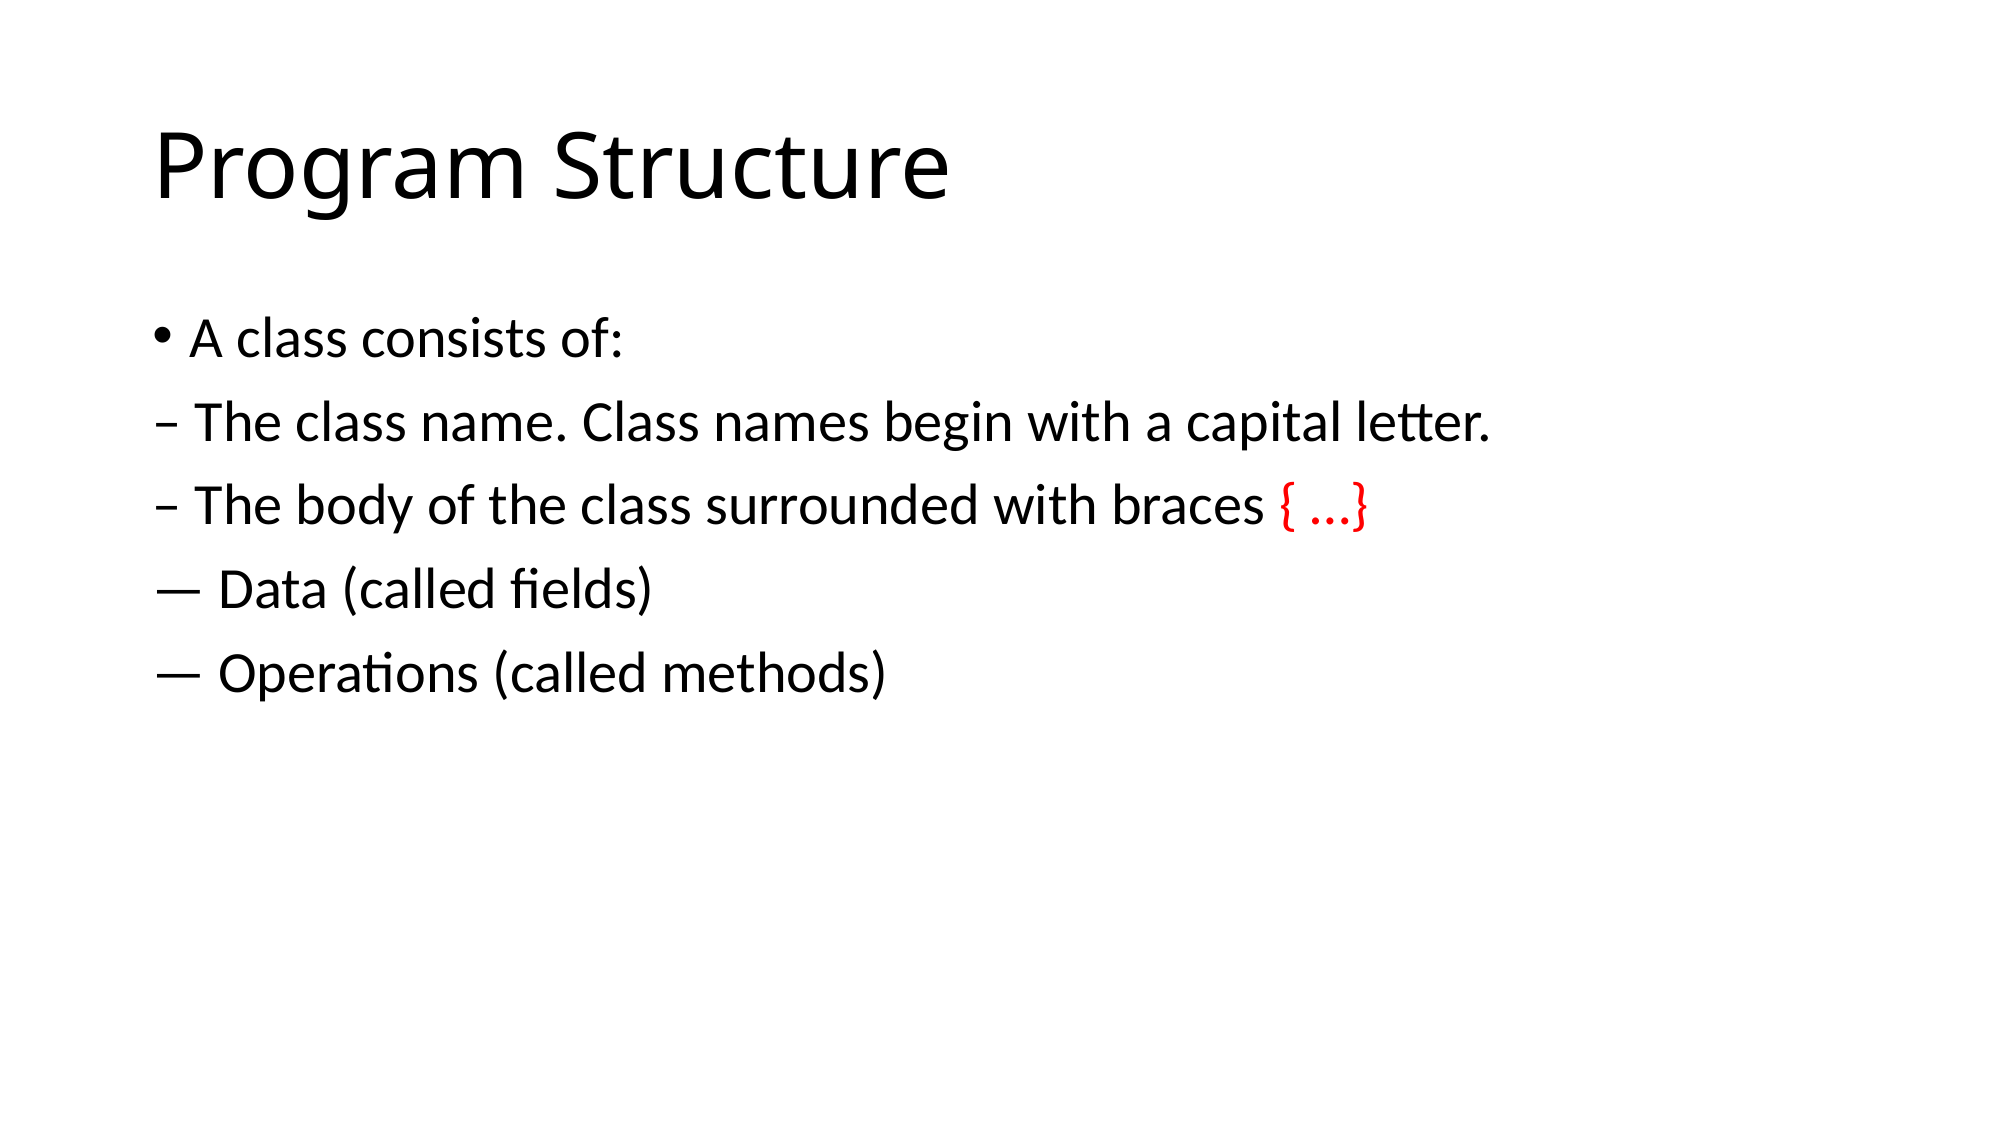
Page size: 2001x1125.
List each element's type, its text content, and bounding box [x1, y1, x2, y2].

title Program Structure [137, 59, 1863, 278]
list A class consists of: – The class name. Class names begin with a capital letter. – The body of the class surrounded with braces { …} — Data (called fields) — Operations (called methods) [137, 299, 1863, 1014]
